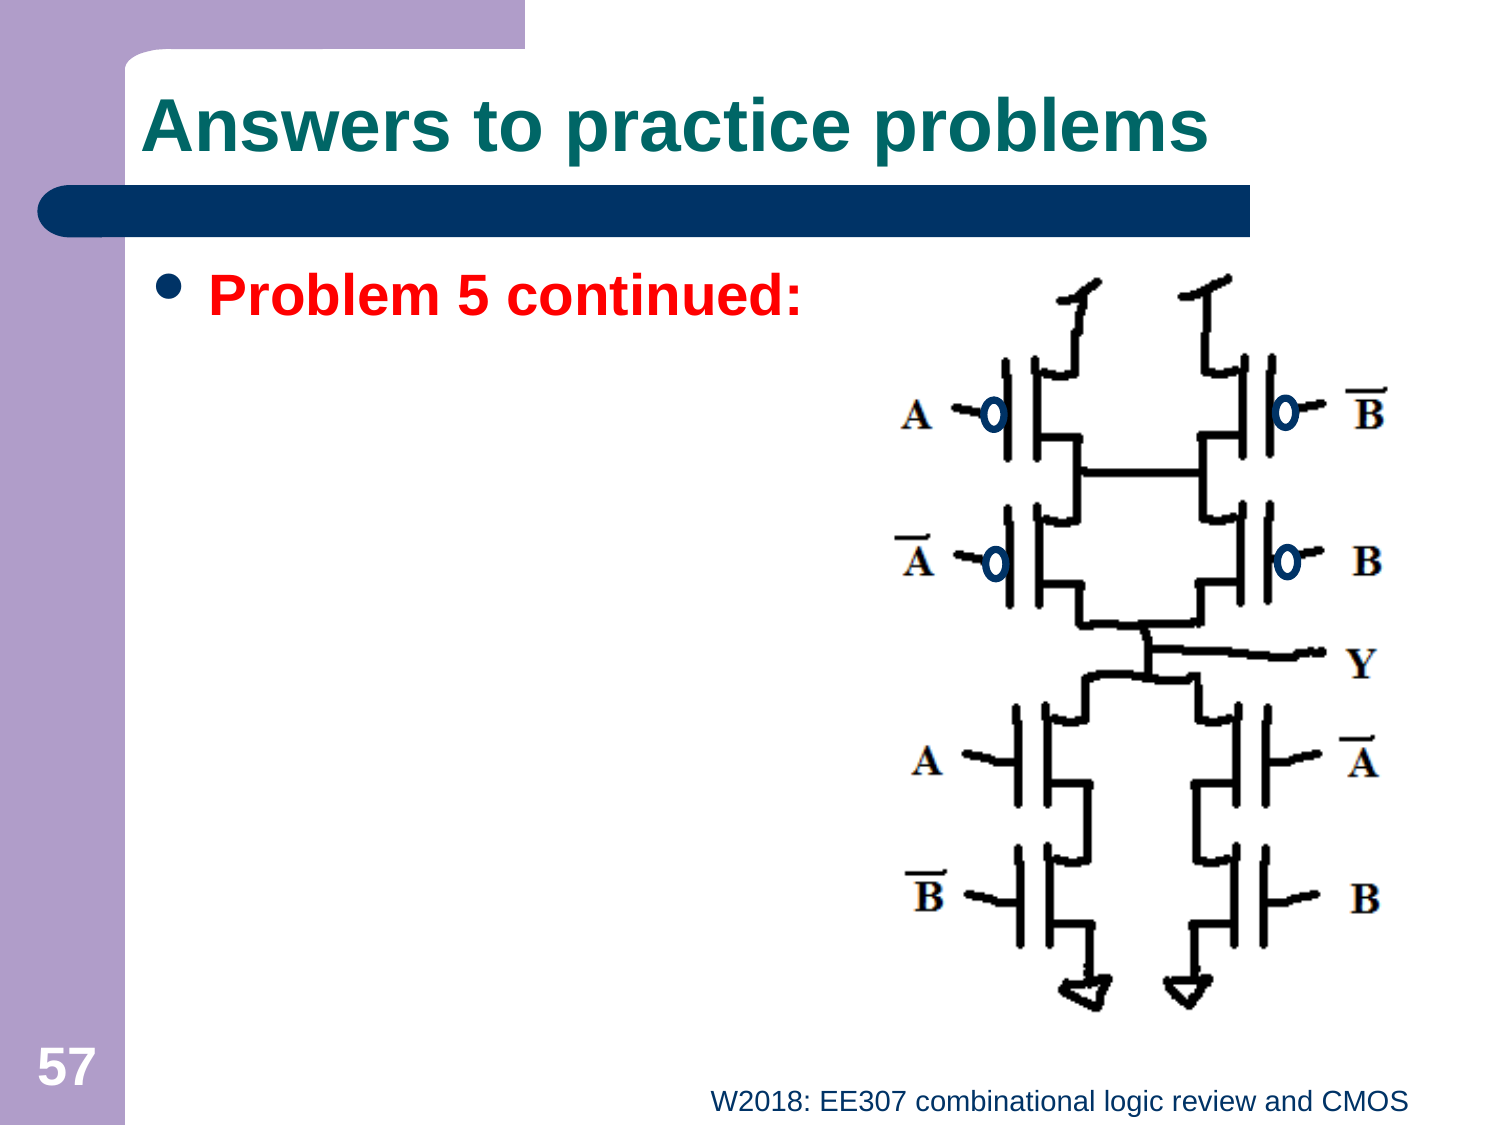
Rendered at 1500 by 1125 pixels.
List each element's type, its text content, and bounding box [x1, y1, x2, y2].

footer W2018: EE307 combinational logic review and CMOS [512, 1074, 1426, 1125]
list Problem 5 continued: [137, 249, 869, 999]
slide_number 57 [0, 1023, 136, 1105]
title Answers to practice problems [124, 49, 1426, 176]
picture [871, 249, 1411, 1048]
